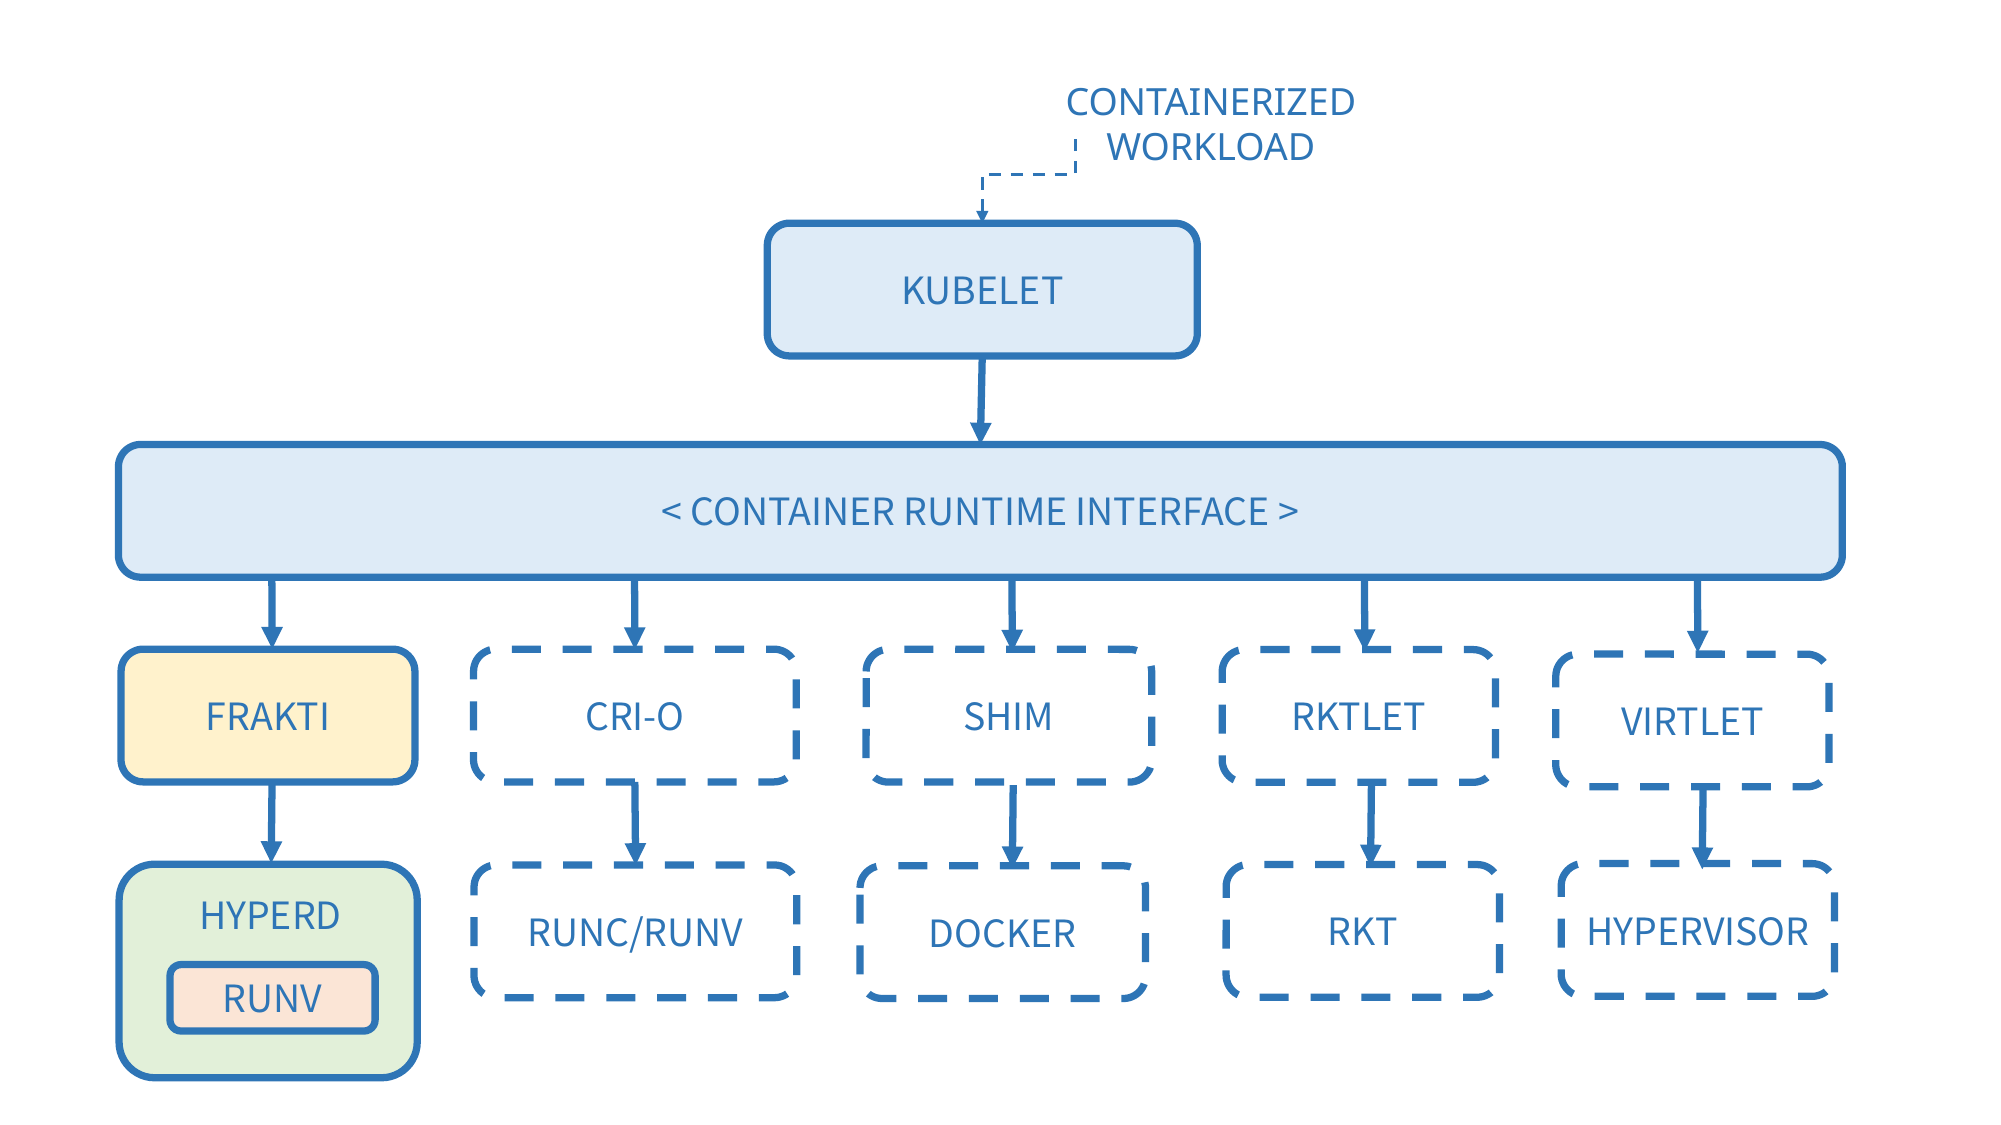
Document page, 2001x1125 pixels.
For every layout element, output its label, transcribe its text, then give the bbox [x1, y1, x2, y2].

text_box CRI-O [472, 648, 798, 783]
text_box CONTAINERIZED WORKLOAD [1018, 70, 1404, 175]
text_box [981, 129, 1076, 223]
text_box RKTLET [1221, 648, 1497, 784]
text_box HYPERVISOR [1560, 862, 1836, 998]
text_box KUBELET [766, 222, 1199, 357]
text_box DOCKER [858, 864, 1147, 1000]
text_box HYPERD [172, 884, 369, 945]
text_box [118, 863, 419, 1079]
text_box RUNC/RUNV [472, 863, 798, 999]
text_box VIRTLET [1554, 653, 1831, 788]
text_box FRAKTI [119, 648, 416, 783]
text_box < CONTAINER RUNTIME INTERFACE > [117, 443, 1844, 579]
text_box RKT [1225, 863, 1501, 999]
text_box RUNV [168, 963, 377, 1033]
text_box SHIM [865, 648, 1153, 784]
